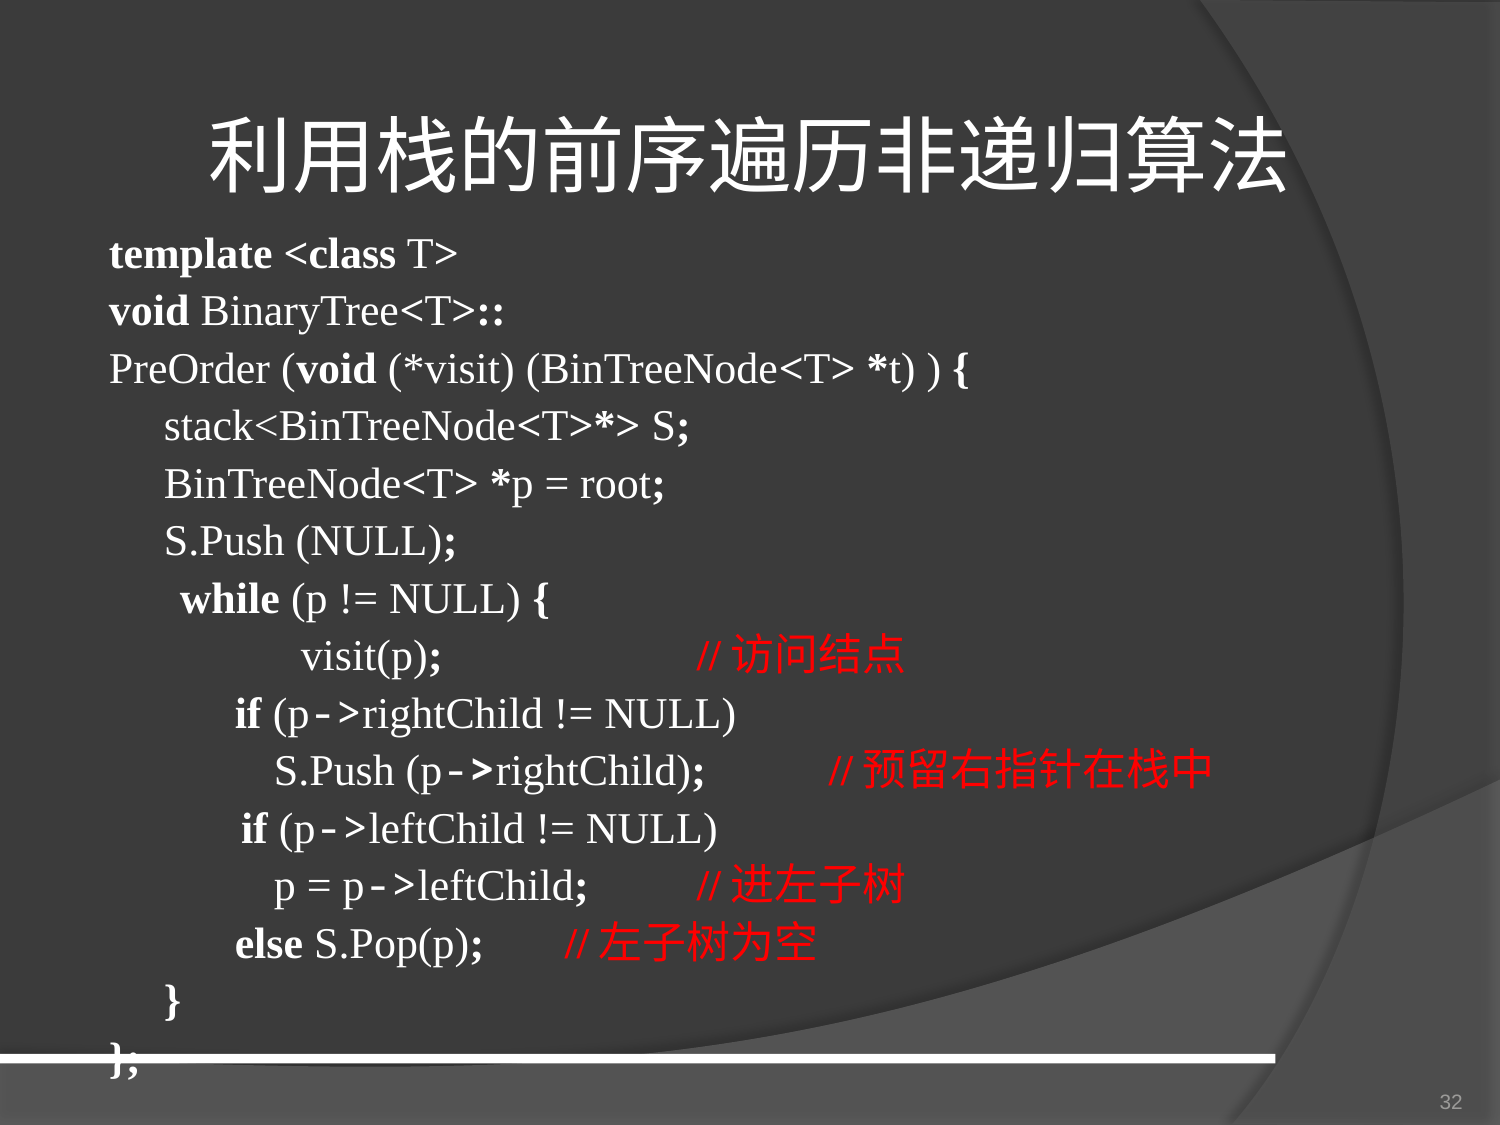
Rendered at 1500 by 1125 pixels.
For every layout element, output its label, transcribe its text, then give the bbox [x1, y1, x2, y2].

slide_number 32 [1337, 1053, 1463, 1114]
title 利用栈的前序遍历非递归算法 [75, 75, 1425, 232]
list template <class T> void BinaryTree<T>:: PreOrder (void (*visit) (BinTreeNode<T> *t) ) { stack<BinTreeNode<T>*> S; BinTreeNode<T> *p = root; S.Push (NULL); while (p != NULL) { visit(p); //访问结点 if (p->rightChild != NULL) S.Push (p->rightChild); //预留右指针在栈中 if (p->leftChild != NULL) p = p->leftChild; //进左子树 else S.Pop(p); //左子树为空 } }; [88, 214, 1439, 1094]
